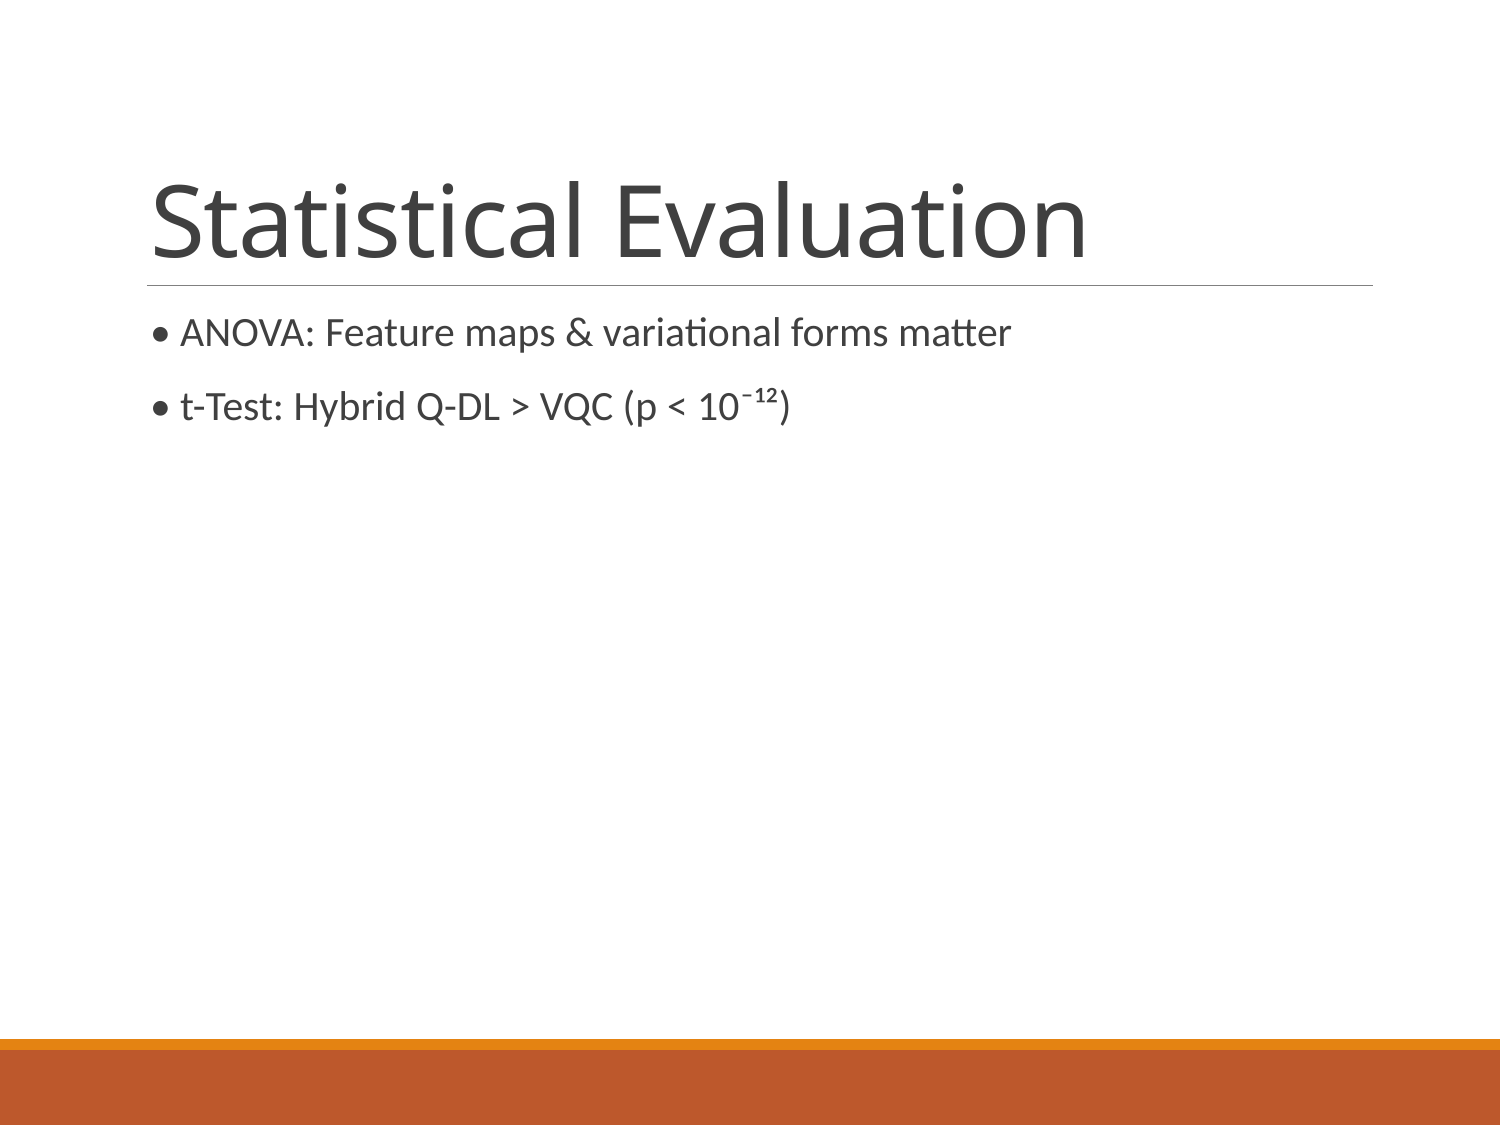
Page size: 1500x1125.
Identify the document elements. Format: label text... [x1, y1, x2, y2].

title Statistical Evaluation [135, 47, 1373, 285]
list • ANOVA: Feature maps & variational forms matter • t-Test: Hybrid Q-DL > VQC (p < 10⁻¹²) [135, 302, 1373, 963]
